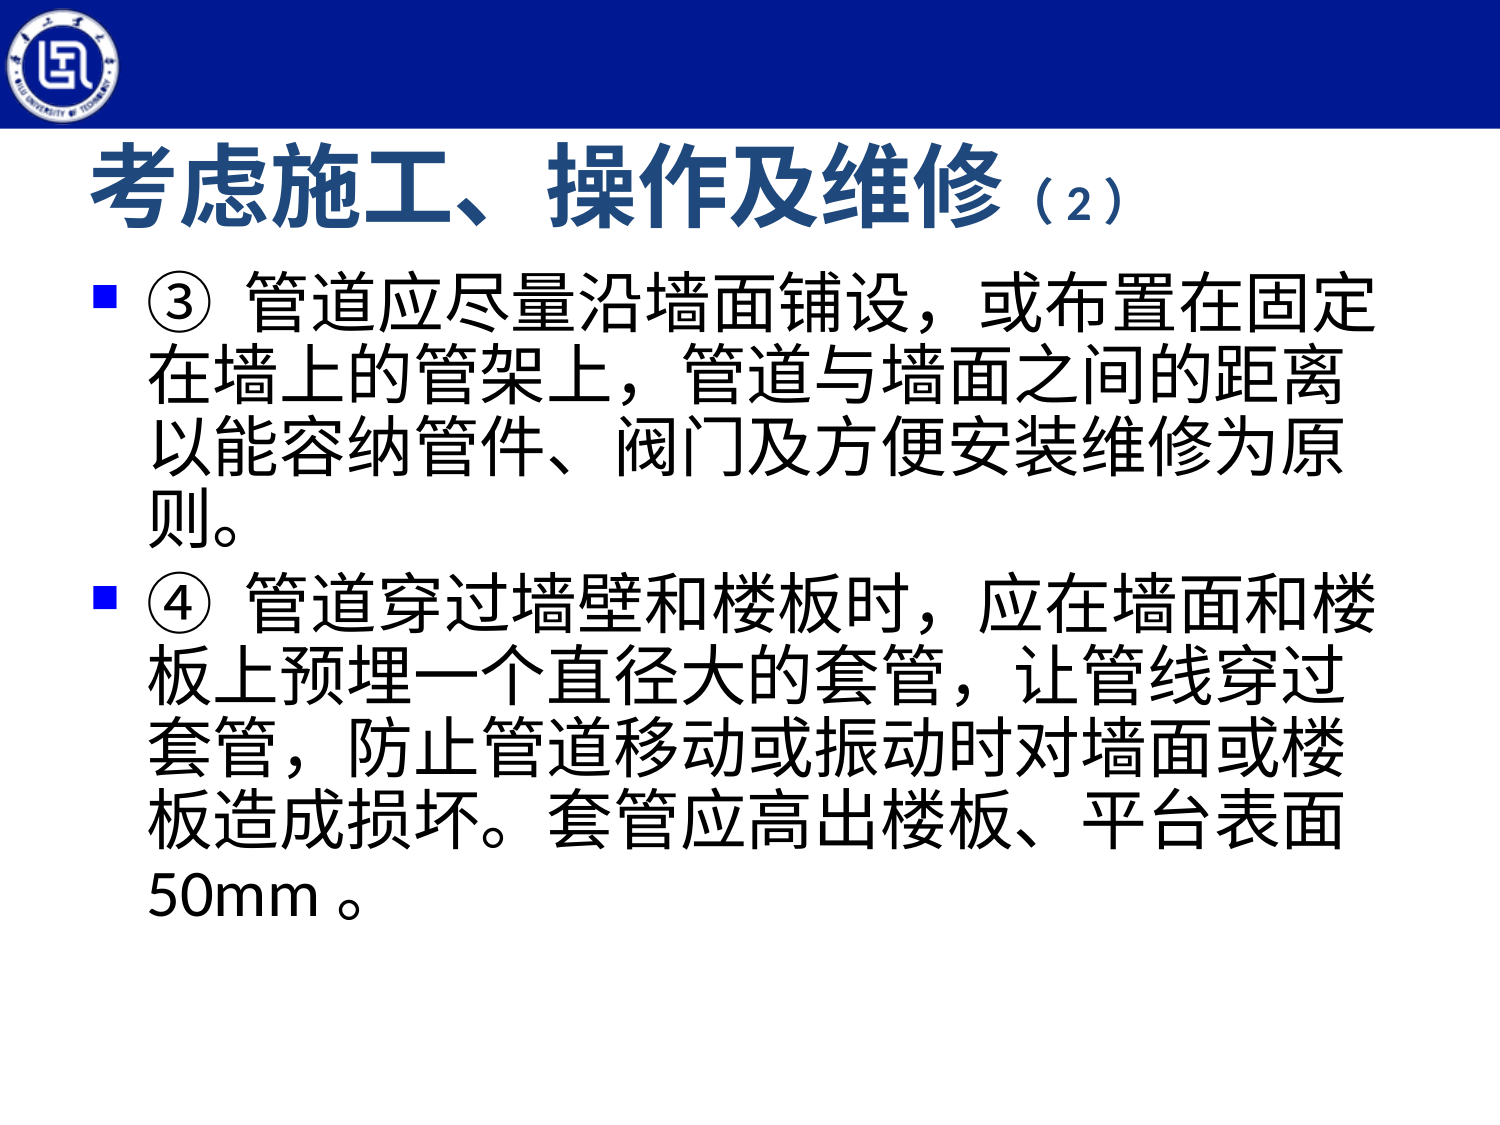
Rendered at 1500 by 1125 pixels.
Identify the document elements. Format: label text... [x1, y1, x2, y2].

title 考虑施工、操作及维修（2） [71, 90, 1412, 278]
list ③ 管道应尽量沿墙面铺设，或布置在固定在墙上的管架上，管道与墙面之间的距离以能容纳管件、阀门及方便安装维修为原则。 ④ 管道穿过墙壁和楼板时，应在墙面和楼板上预埋一个直径大的套管，让管线穿过套管，防止管道移动或振动时对墙面或楼板造成损坏。套管应高出楼板、平台表面50mm。 [75, 262, 1425, 1006]
picture [1, 7, 123, 126]
